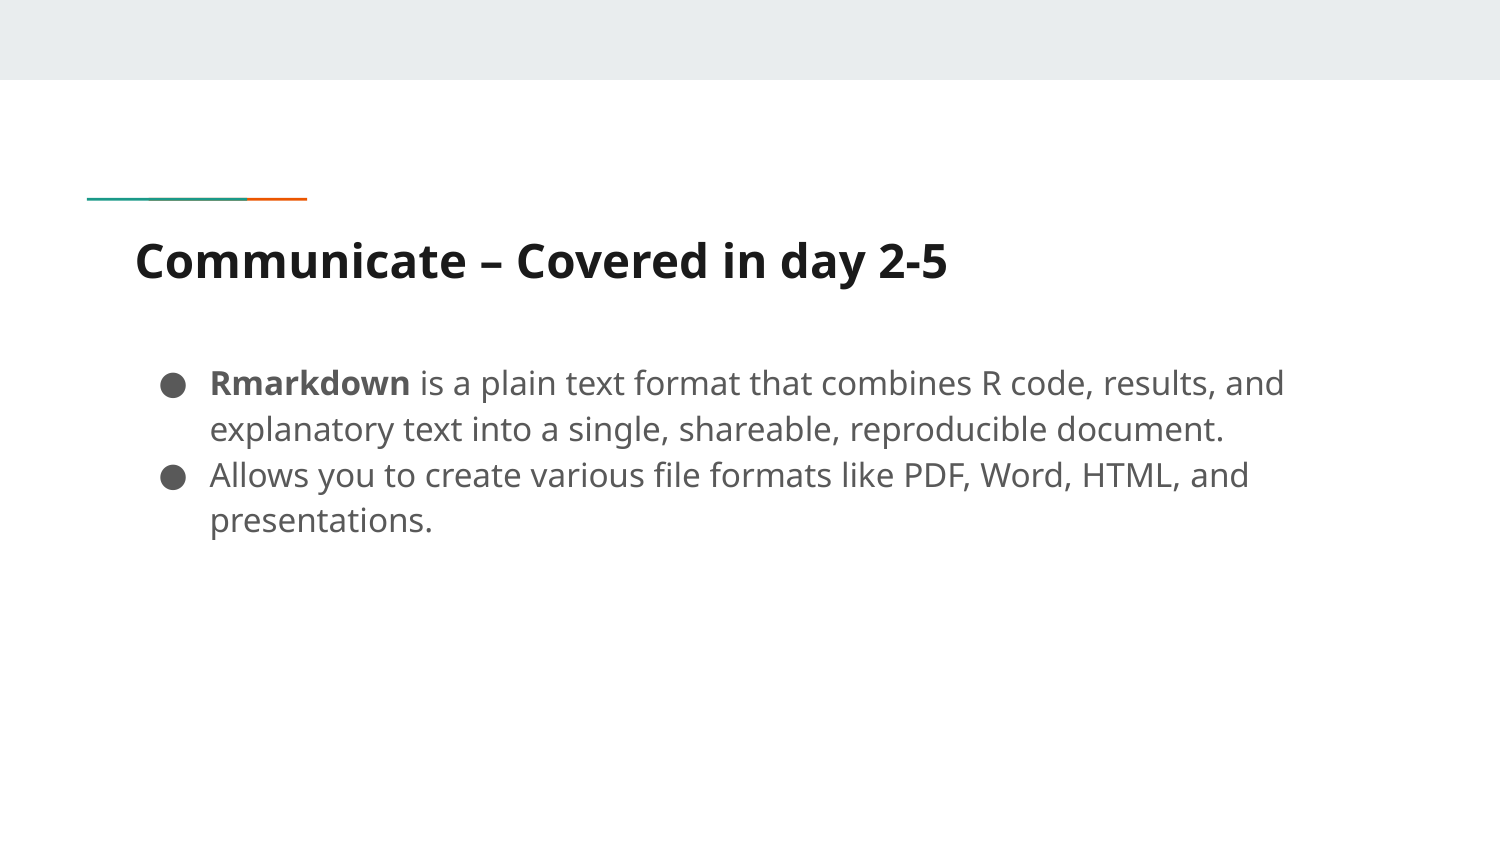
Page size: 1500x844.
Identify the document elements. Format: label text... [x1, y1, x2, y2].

title Communicate – Covered in day 2-5 [119, 216, 1381, 305]
list Rmarkdown is a plain text format that combines R code, results, and explanatory text into a single, shareable, reproducible document. Allows you to create various file formats like PDF, Word, HTML, and presentations. [119, 341, 1381, 712]
